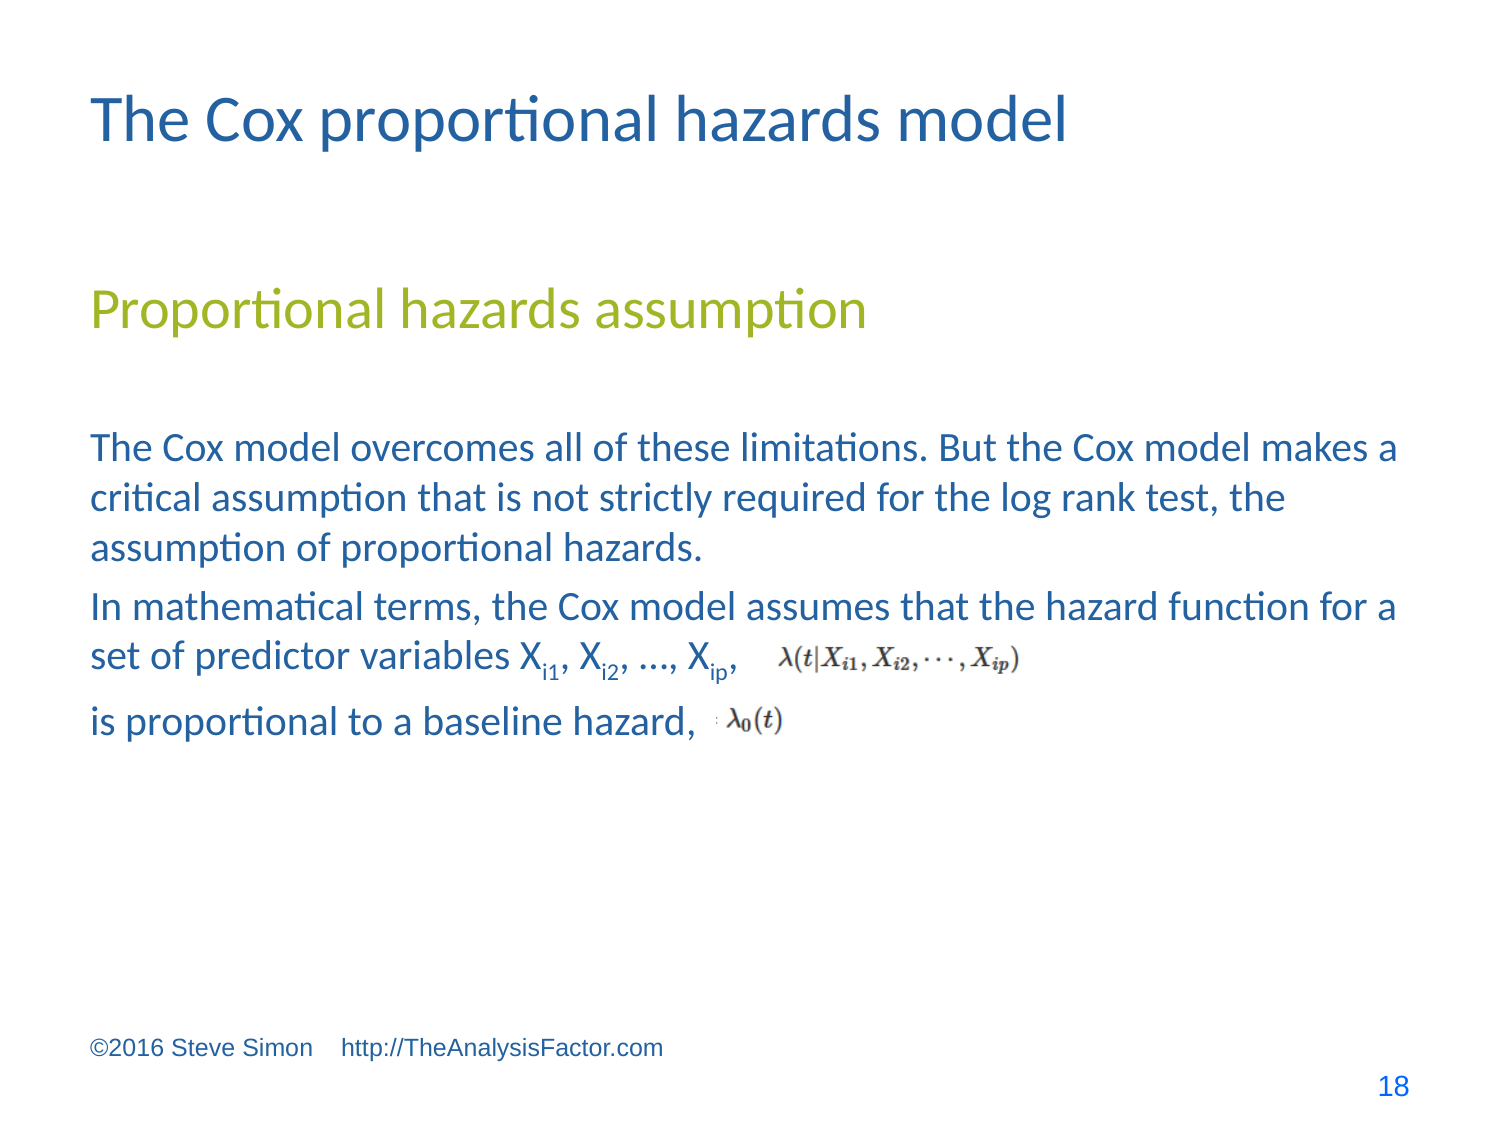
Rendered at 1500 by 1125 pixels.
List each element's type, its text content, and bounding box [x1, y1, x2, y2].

picture [716, 699, 784, 737]
title The Cox proportional hazards model [75, 62, 1425, 163]
footer ©2016 Steve Simon http://TheAnalysisFactor.com [75, 1024, 1338, 1103]
picture [774, 637, 1022, 679]
list The Cox model overcomes all of these limitations. But the Cox model makes a critical assumption that is not strictly required for the log rank test, the assumption of proportional hazards. In mathematical terms, the Cox model assumes that the hazard function for a set of predictor variables Xi1, Xi2, …, Xip, is proportional to a baseline hazard, [75, 412, 1425, 800]
slide_number 18 [1275, 1025, 1425, 1104]
list Proportional hazards assumption [75, 262, 1425, 350]
